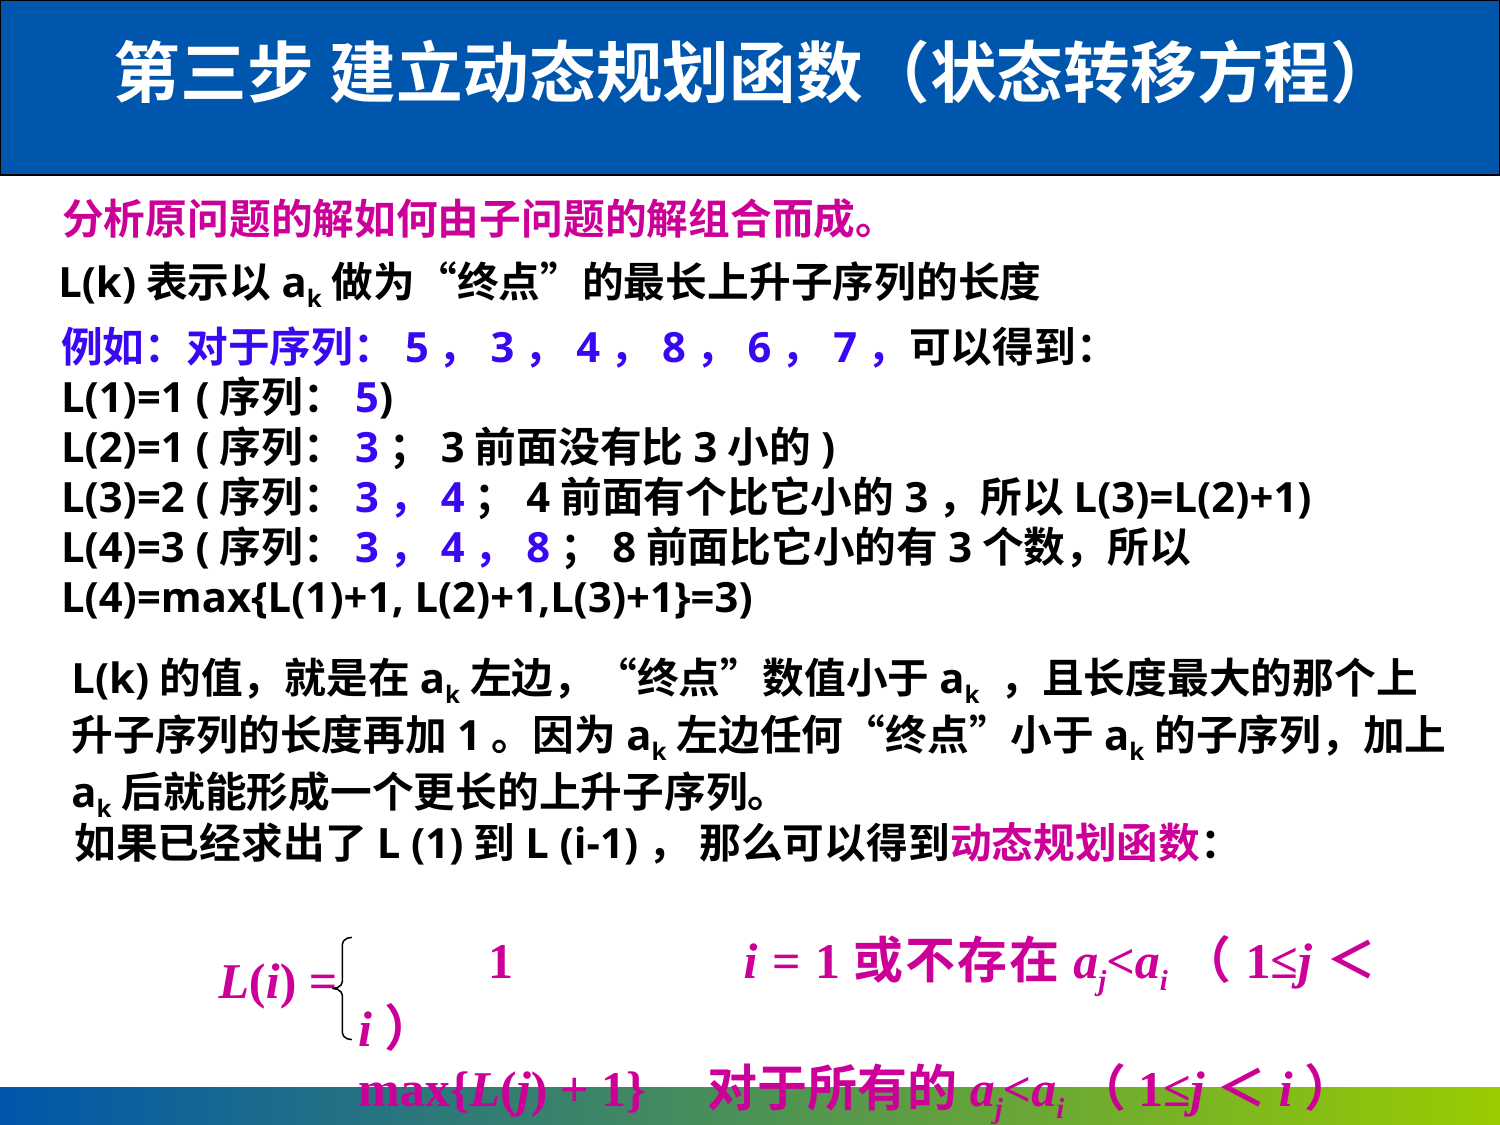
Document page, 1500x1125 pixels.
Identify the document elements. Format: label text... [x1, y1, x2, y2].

text_box 例如：对于序列：5，3，4，8，6，7，可以得到： L(1)=1 (序列：5) L(2)=1 (序列：3；3前面没有比3小的) L(3)=2 (序列：3，4；4前面有个比它小的3，所以L(3)=L(2)+1) L(4)=3 (序列：3，4，8；8前面比它小的有3个数，所以L(4)=max{L(1)+1, L(2)+1,L(3)+1}=3) [46, 313, 1486, 629]
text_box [218, 902, 1389, 1081]
text_box L(k)表示以ak做为“终点”的最长上升子序列的长度 [43, 248, 1057, 321]
text_box 如果已经求出了L (1)到L (i-1)， 那么可以得到动态规划函数： [59, 830, 1258, 875]
text_box 分析原问题的解如何由子问题的解组合而成。 [47, 185, 913, 248]
text_box 第三步 建立动态规划函数（状态转移方程） [32, 32, 1480, 120]
text_box L(k)的值，就是在ak左边，“终点”数值小于ak ，且长度最大的那个上升子序列的长度再加1。因为ak左边任何“终点”小于ak的子序列，加上ak后就能形成一个更长的上升子序列。 [56, 644, 1465, 830]
